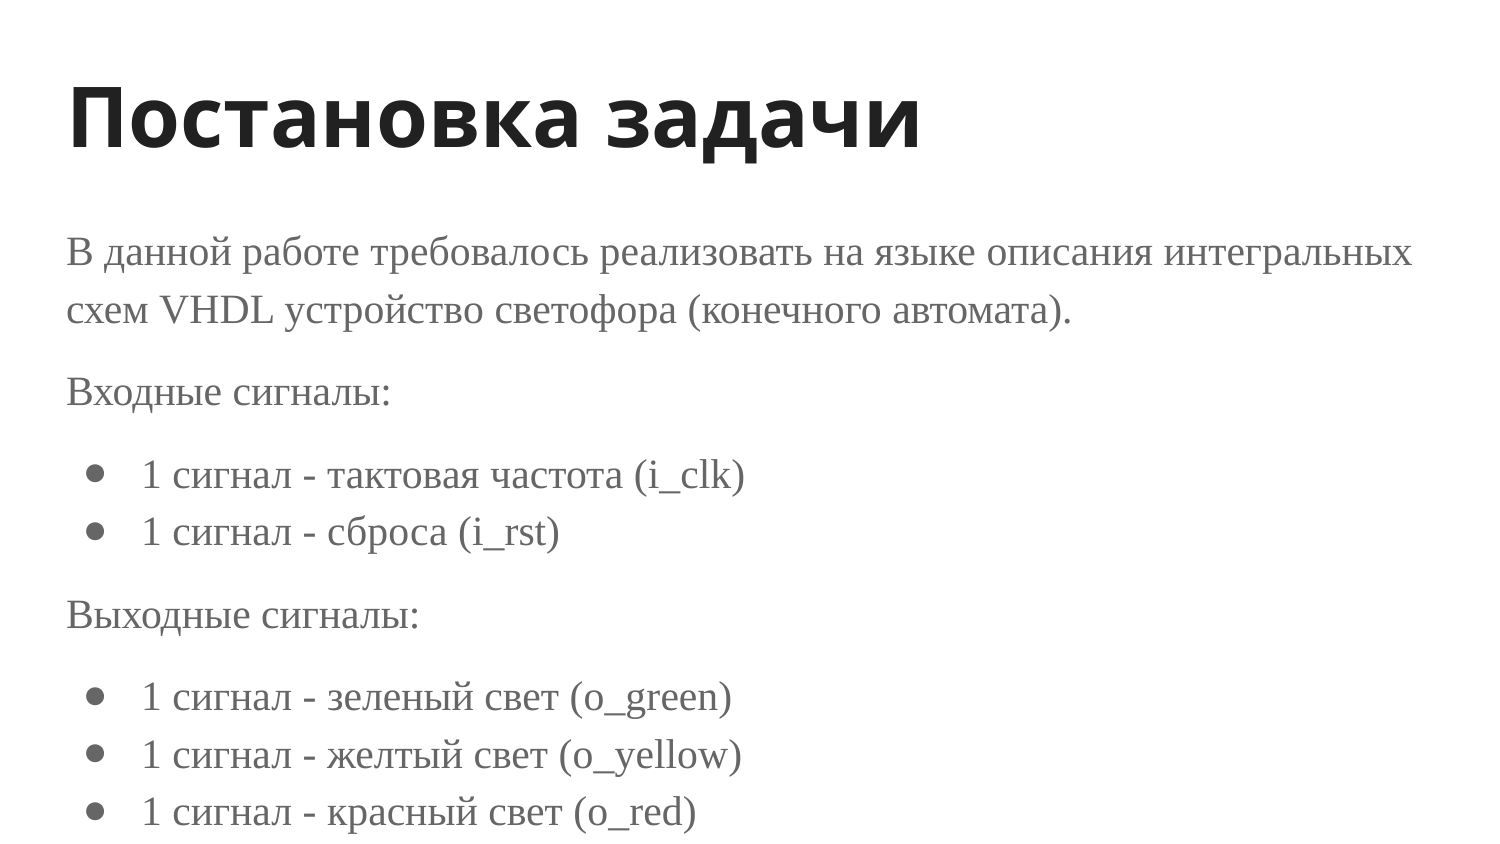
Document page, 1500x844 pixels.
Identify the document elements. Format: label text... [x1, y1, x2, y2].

list В данной работе требовалось реализовать на языке описания интегральных схем VHDL устройство светофора (конечного автомата). Входные сигналы: 1 сигнал - тактовая частота (i_clk) 1 сигнал - сброса (i_rst) Выходные сигналы: 1 сигнал - зеленый свет (o_green) 1 сигнал - желтый свет (o_yellow) 1 сигнал - красный свет (o_red) [51, 201, 1449, 844]
title Постановка задачи [51, 48, 1449, 180]
